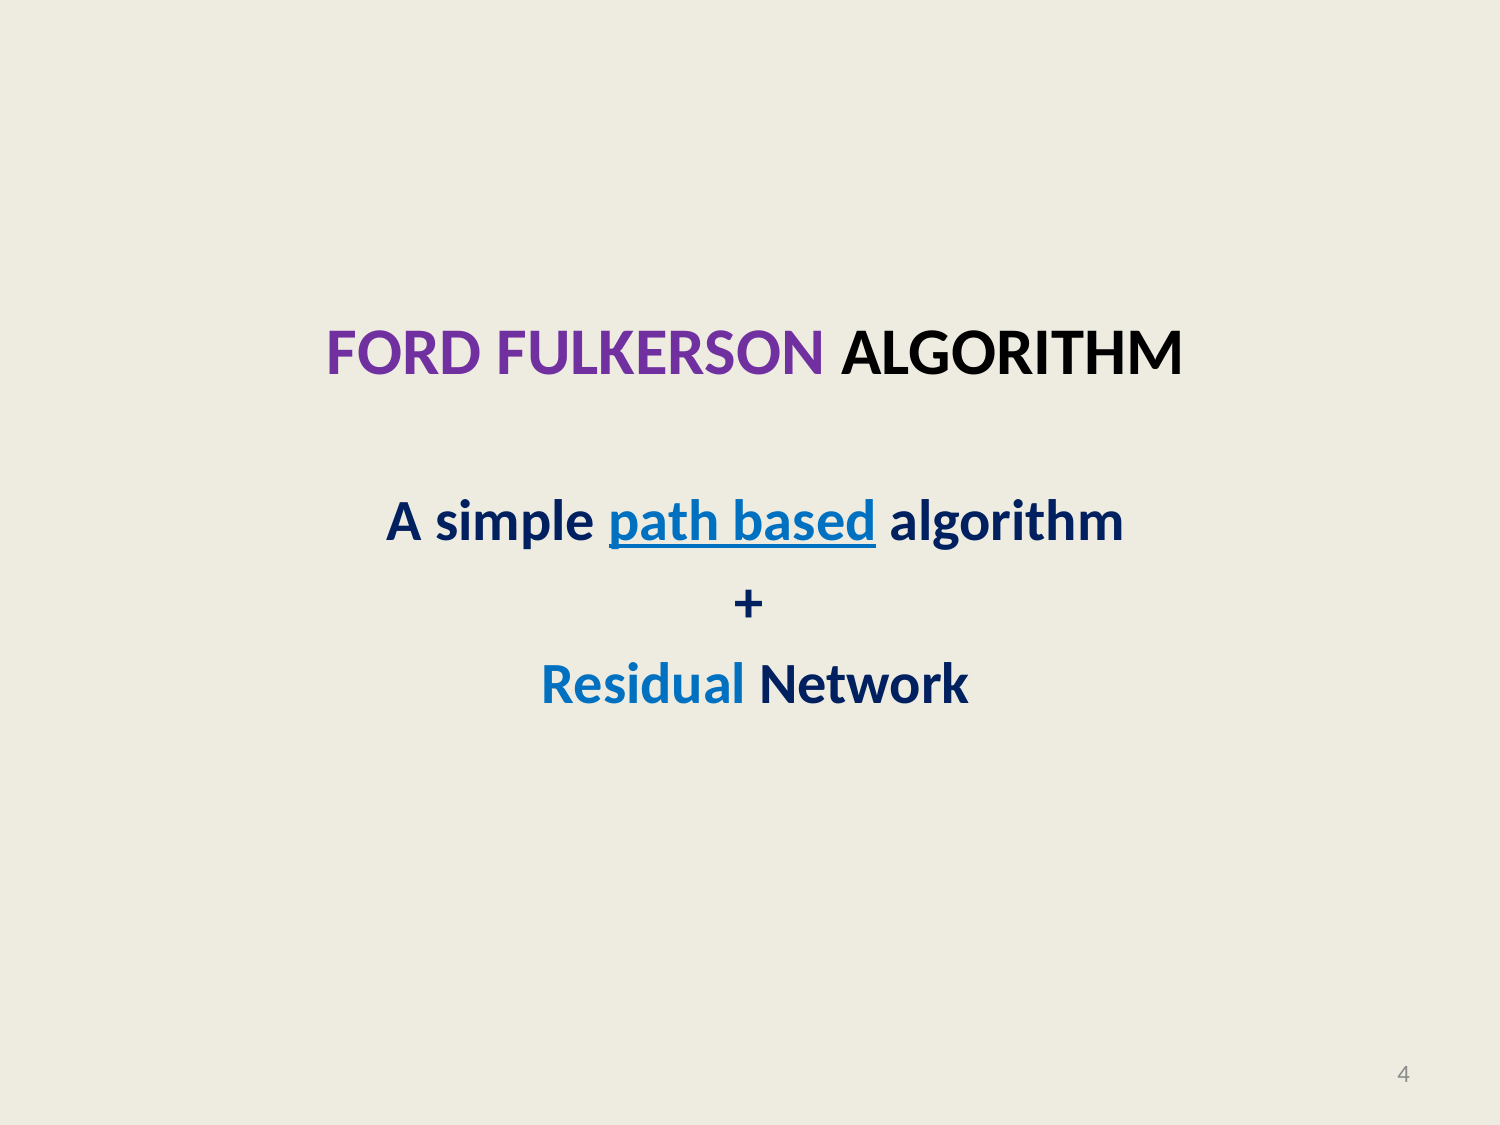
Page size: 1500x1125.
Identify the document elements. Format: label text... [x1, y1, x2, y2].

slide_number 4 [1074, 1042, 1425, 1103]
title Ford Fulkerson algorithm [118, 299, 1394, 476]
list A simple path based algorithm + Residual Network [118, 476, 1394, 723]
